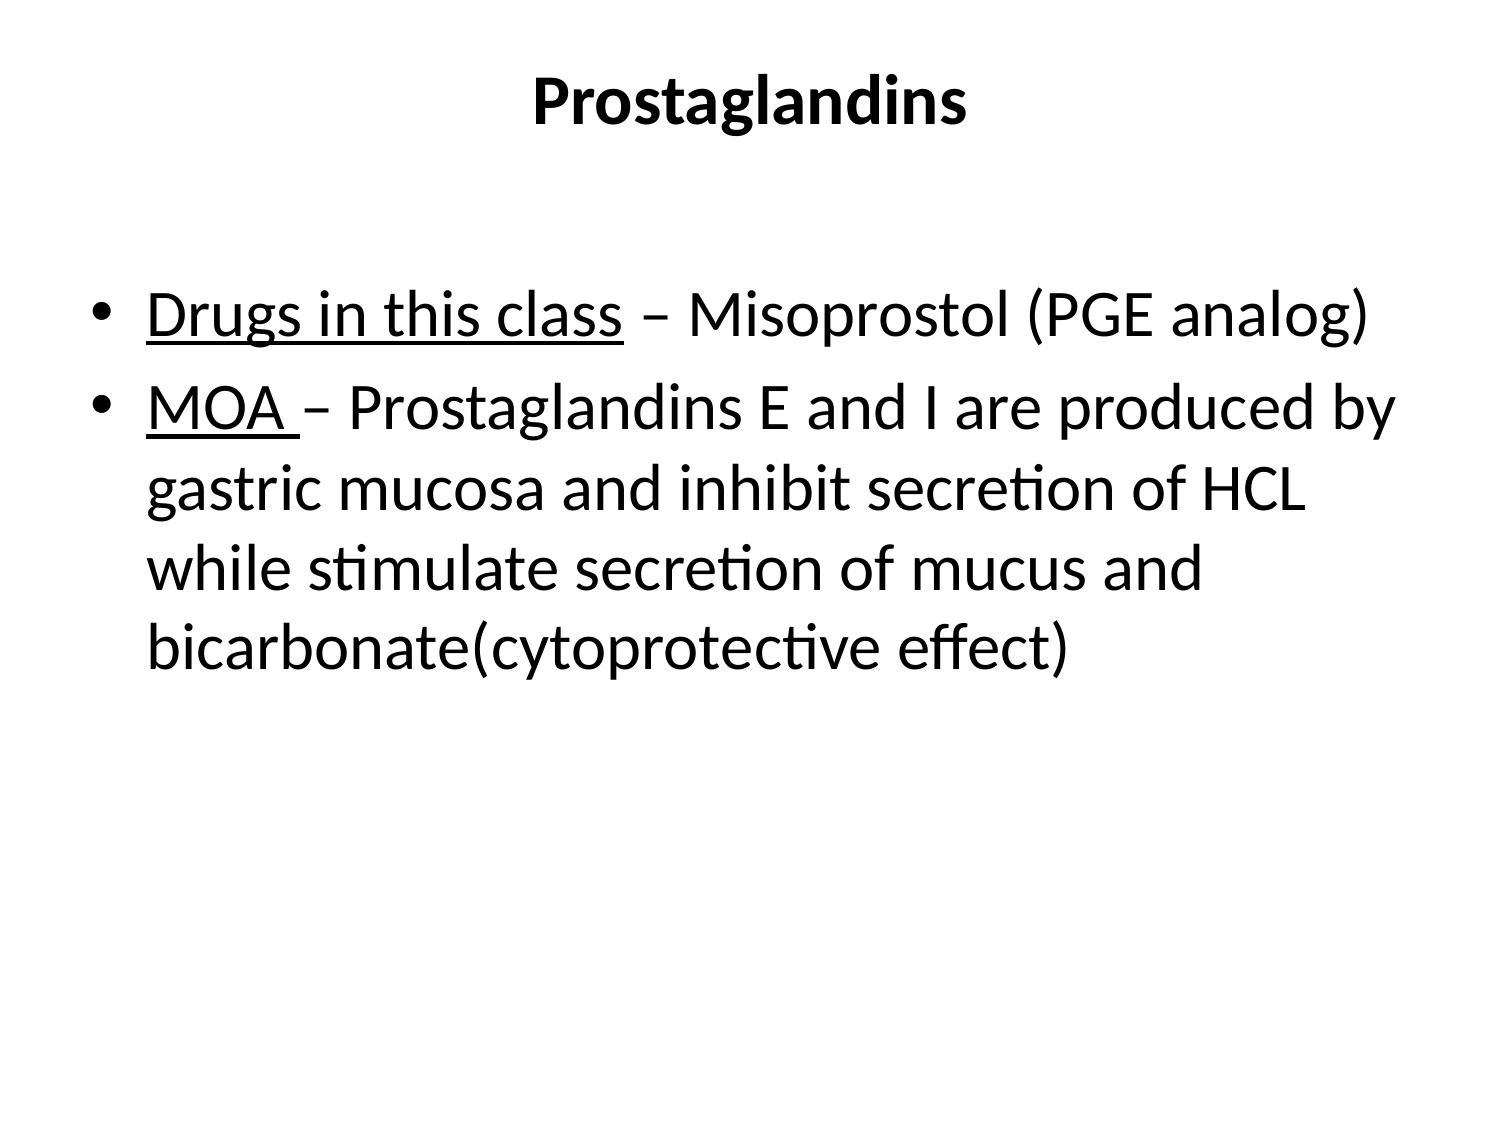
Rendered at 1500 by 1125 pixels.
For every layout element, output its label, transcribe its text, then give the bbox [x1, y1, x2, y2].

title Prostaglandins [75, 45, 1425, 233]
list Drugs in this class – Misoprostol (PGE analog) MOA – Prostaglandins E and I are produced by gastric mucosa and inhibit secretion of HCL while stimulate secretion of mucus and bicarbonate(cytoprotective effect) [75, 262, 1425, 1005]
